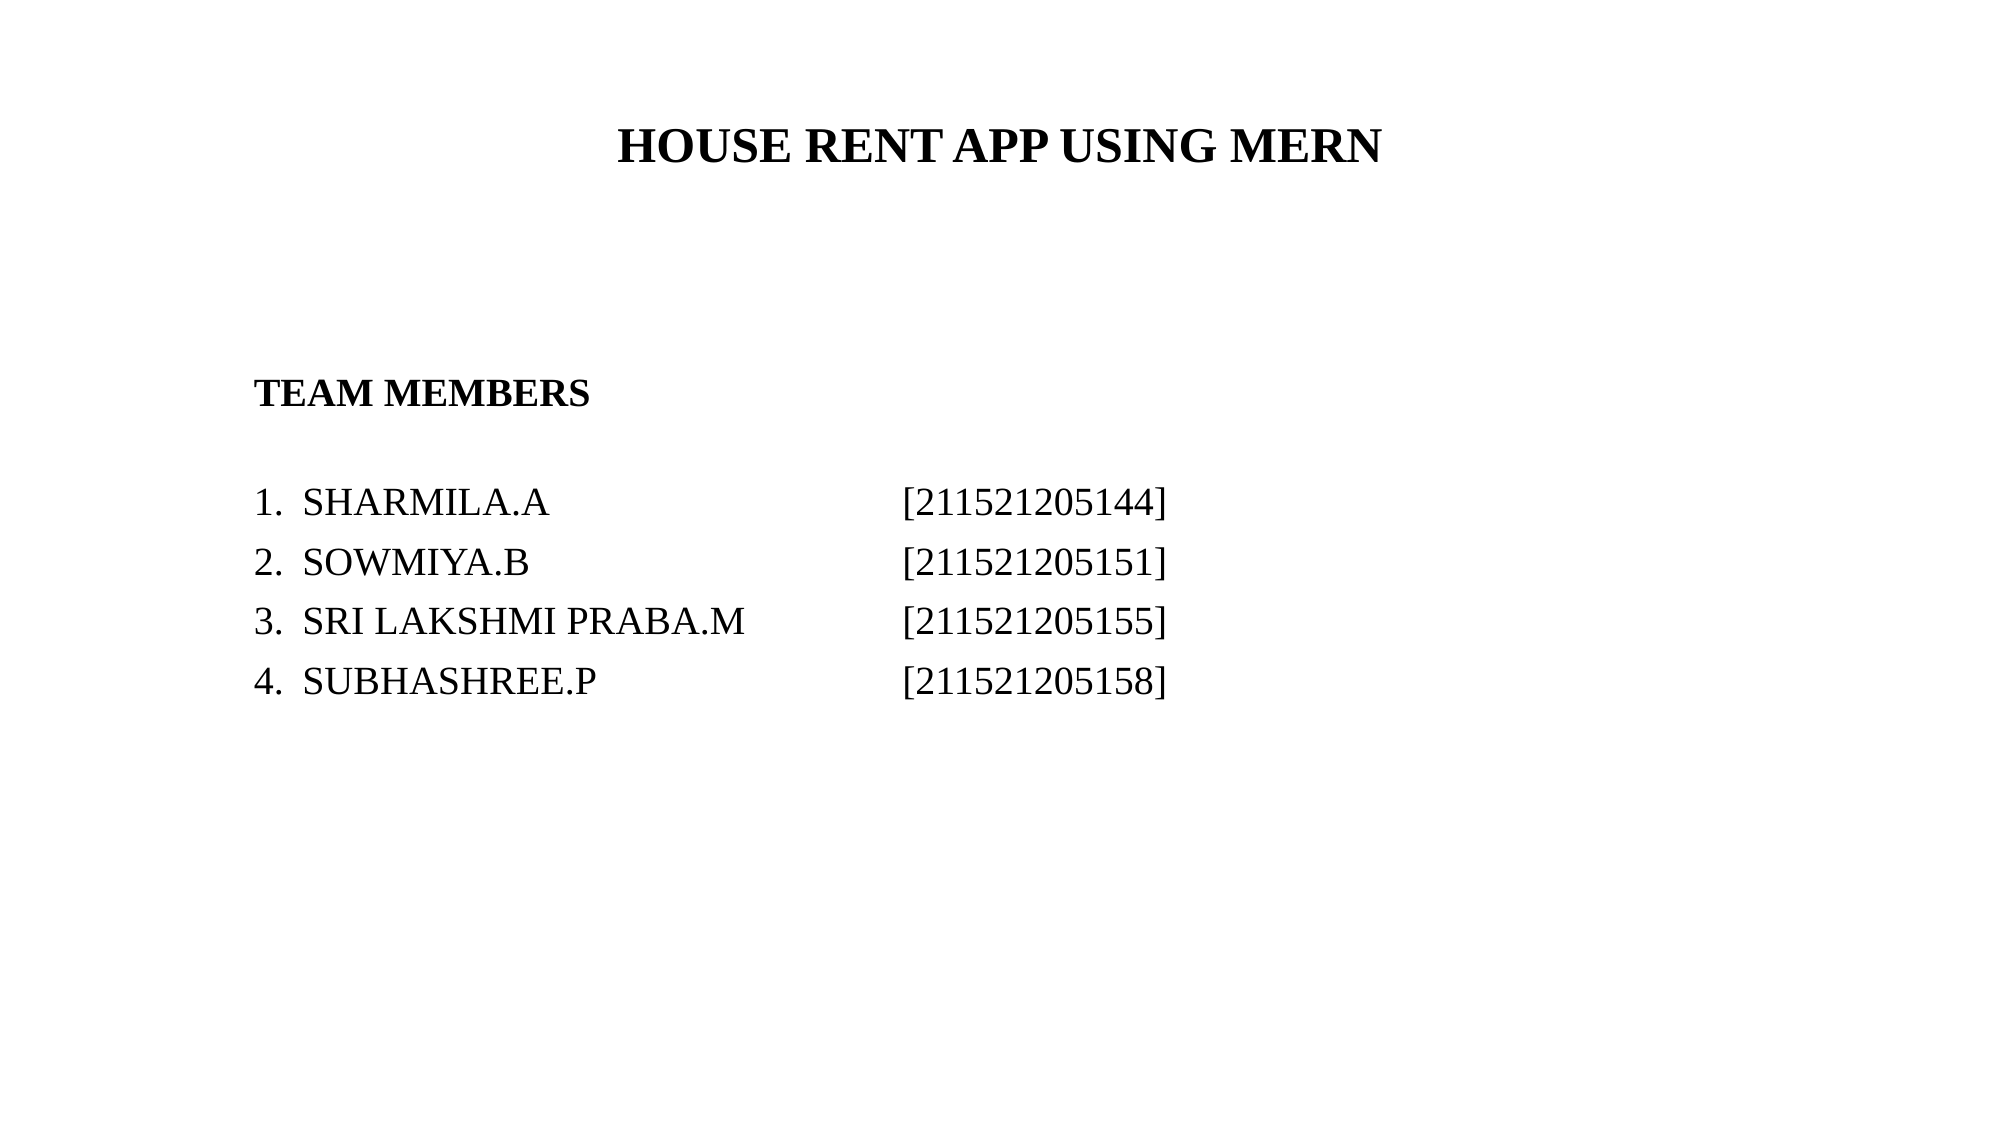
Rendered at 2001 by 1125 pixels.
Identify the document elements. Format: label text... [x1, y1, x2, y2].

subtitle TEAM MEMBERS SHARMILA.A [211521205144] SOWMIYA.B [211521205151] SRI LAKSHMI PRABA.M [211521205155] SUBHASHREE.P [211521205158] [238, 364, 1846, 713]
title HOUSE RENT APP USING MERN [249, 59, 1750, 181]
